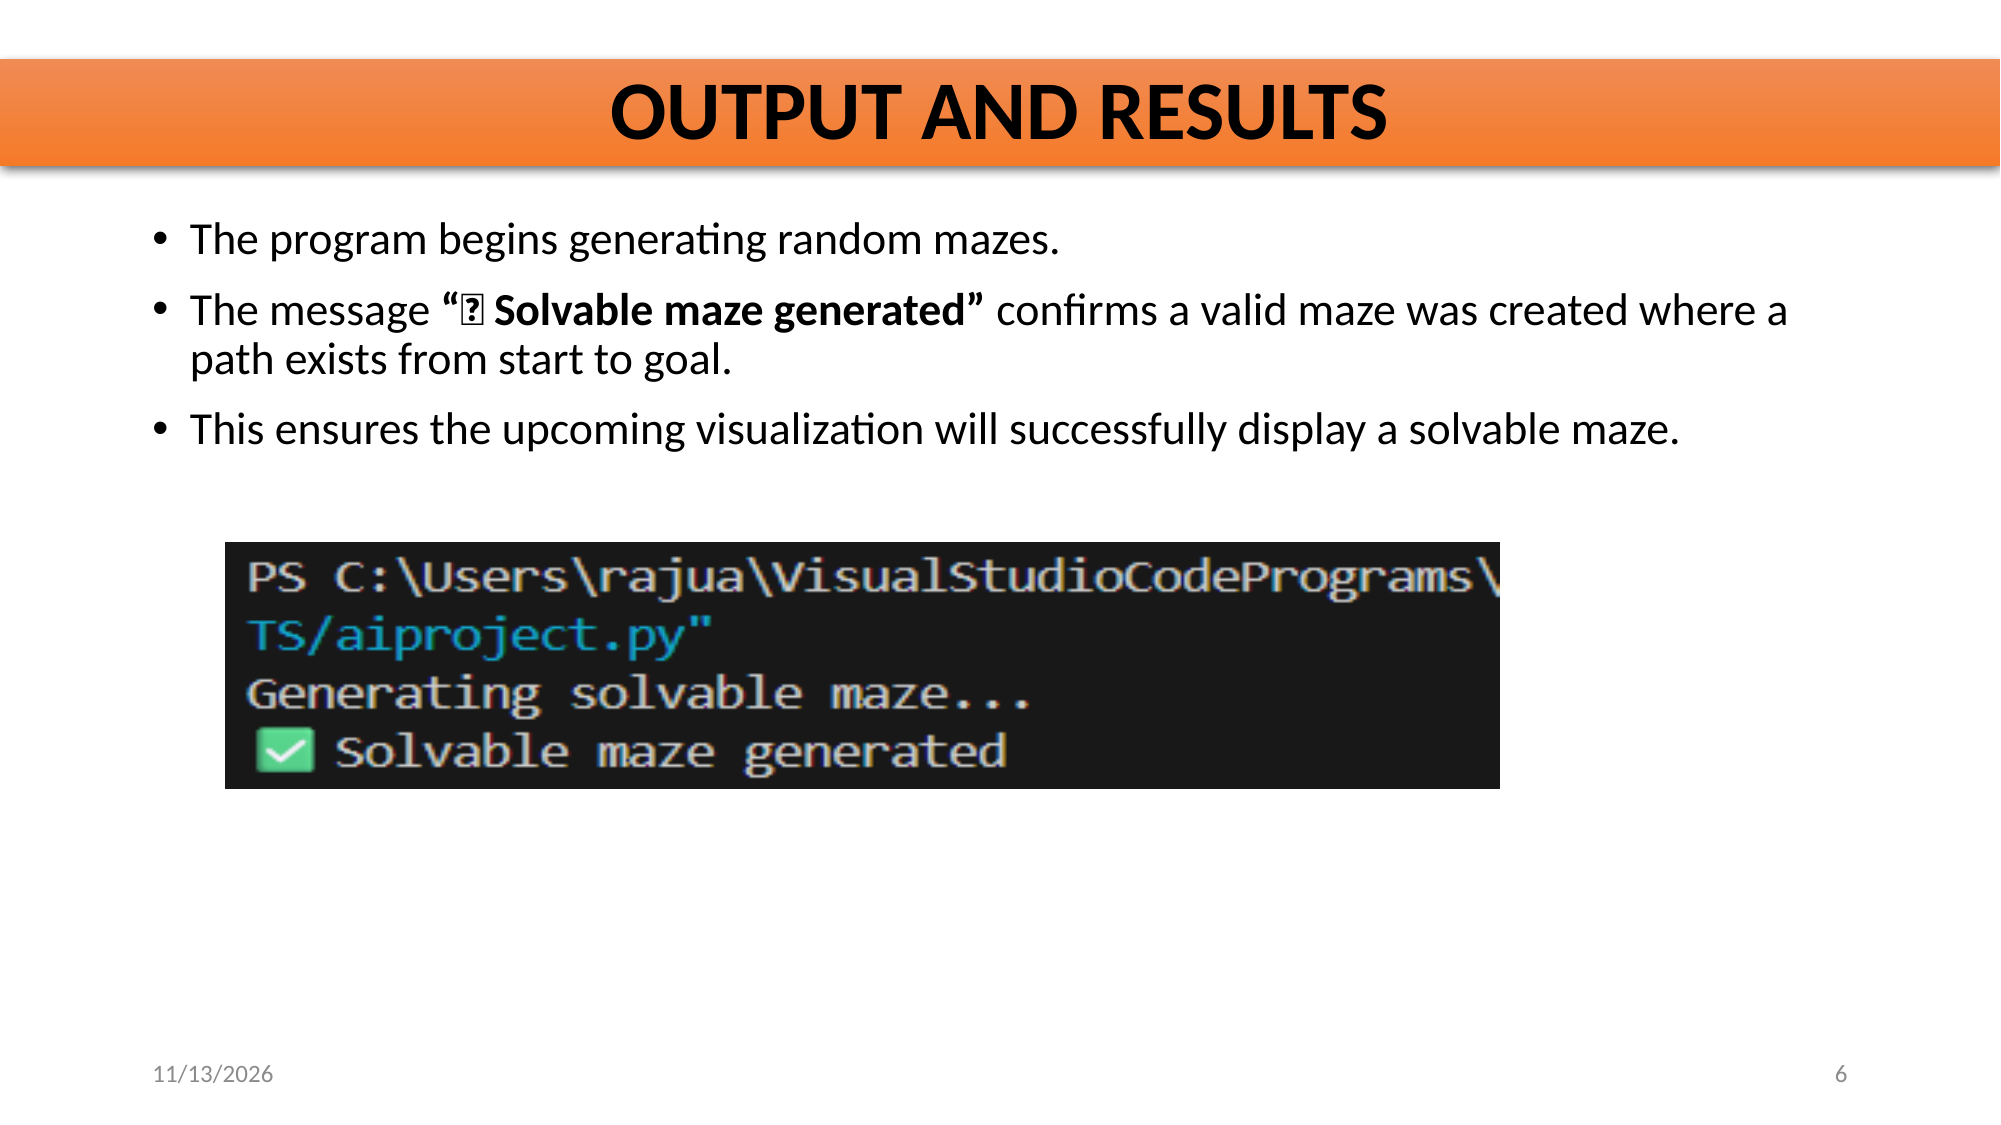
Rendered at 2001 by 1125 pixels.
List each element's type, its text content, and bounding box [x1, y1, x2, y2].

title OUTPUT AND RESULTS [0, 59, 2000, 166]
list The program begins generating random mazes. The message “✅ Solvable maze generated” confirms a valid maze was created where a path exists from start to goal. This ensures the upcoming visualization will successfully display a solvable maze. [137, 207, 1863, 1014]
picture [224, 542, 1500, 789]
slide_number 6 [1412, 1042, 1863, 1103]
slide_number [137, 1042, 588, 1103]
